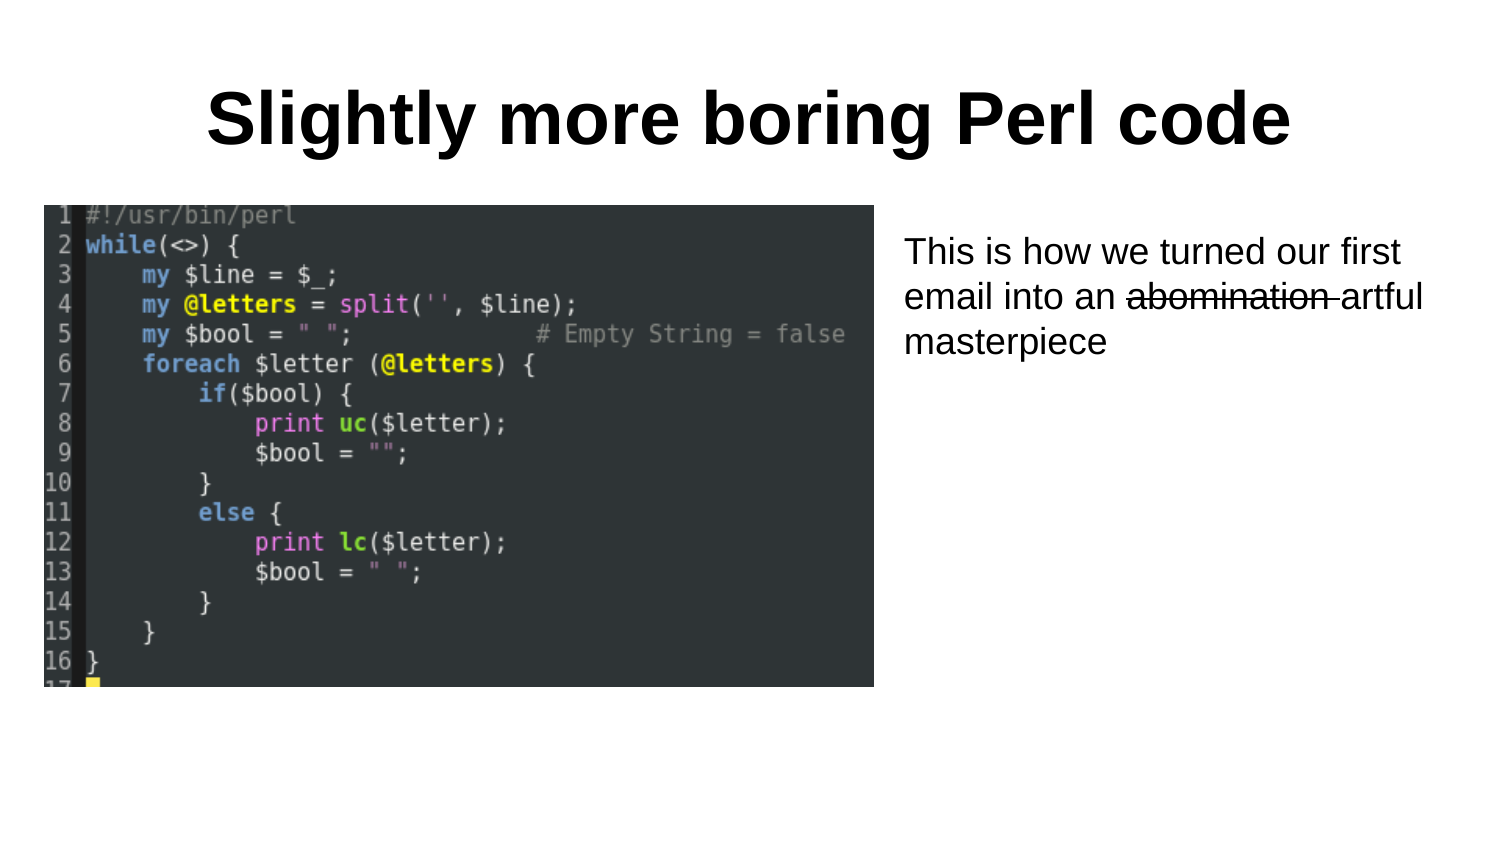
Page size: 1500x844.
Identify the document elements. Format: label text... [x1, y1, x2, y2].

title Slightly more boring Perl code [75, 33, 1425, 175]
picture [44, 204, 875, 687]
text_box This is how we turned our first email into an abomination artful masterpiece [888, 211, 1479, 694]
